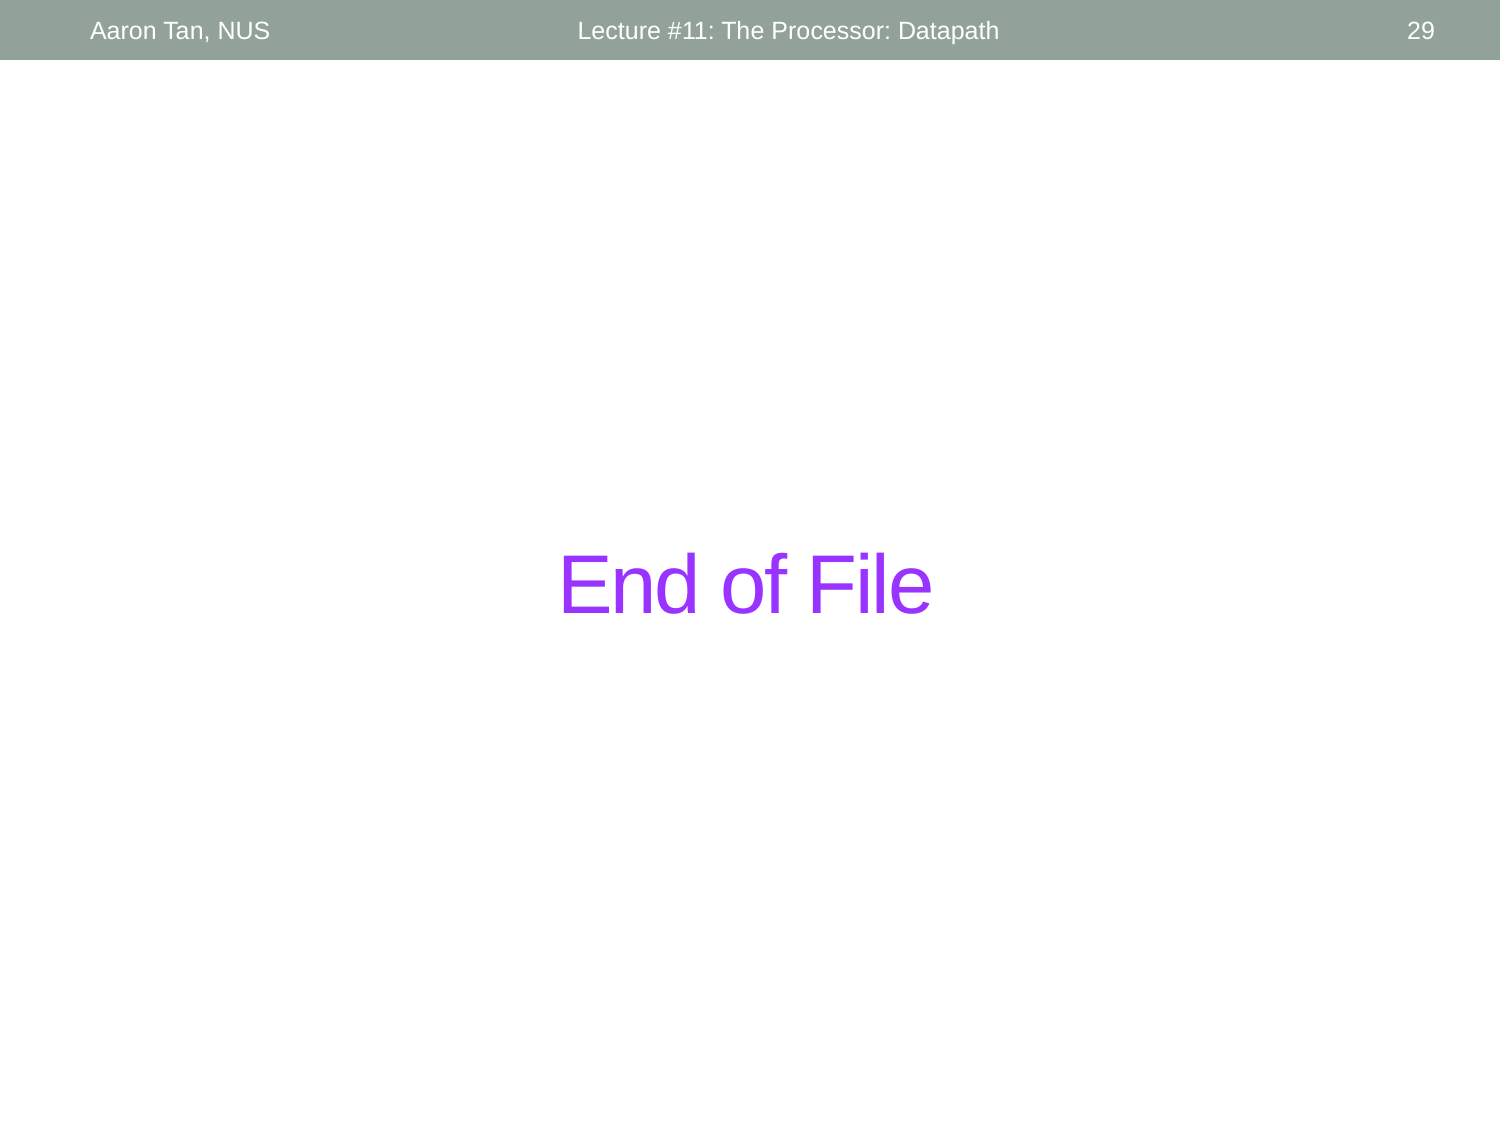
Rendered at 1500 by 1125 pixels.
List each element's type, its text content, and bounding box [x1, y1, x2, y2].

footer Lecture #11: The Processor: Datapath [562, 3, 1238, 57]
slide_number Aaron Tan, NUS [75, 3, 550, 57]
title End of File [192, 486, 1300, 674]
slide_number 29 [1308, 3, 1450, 57]
